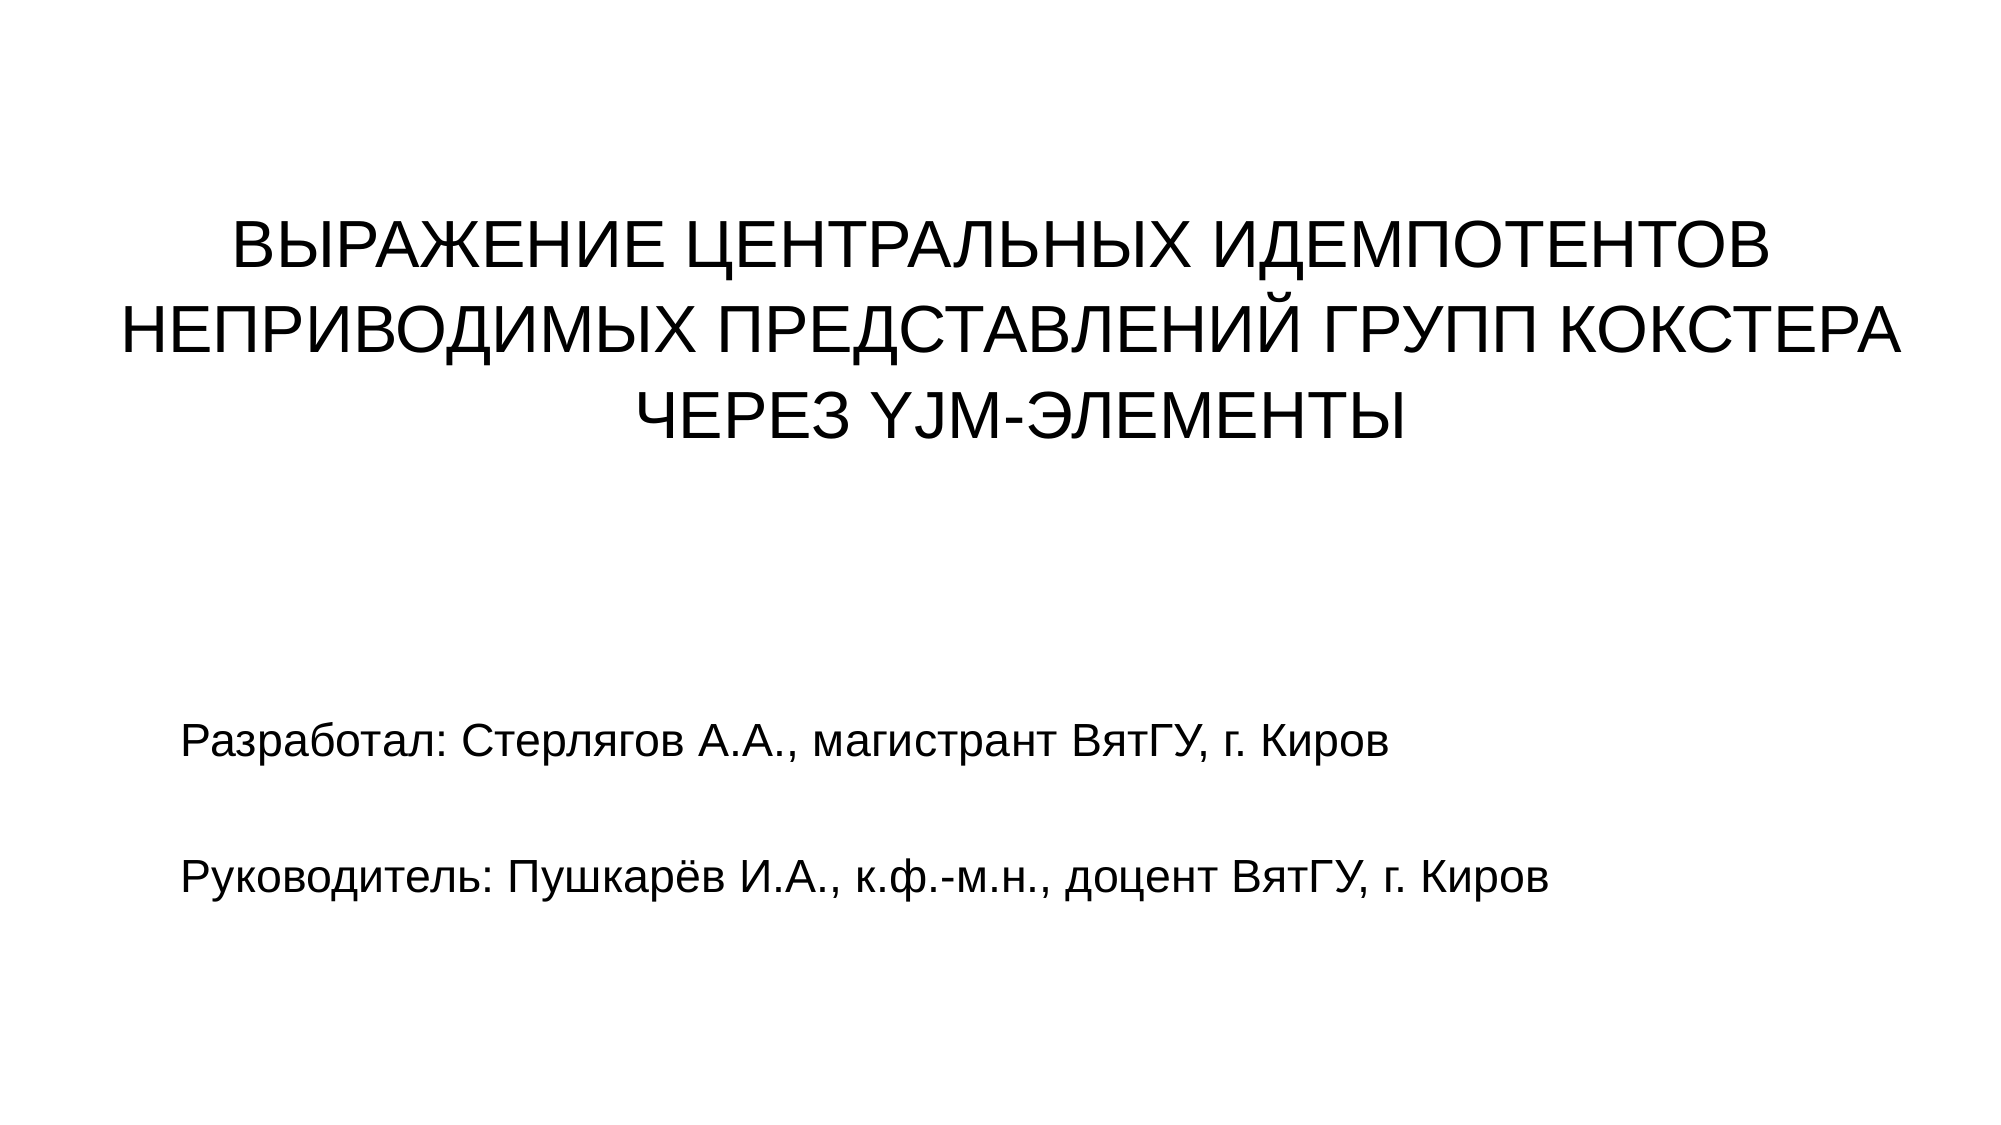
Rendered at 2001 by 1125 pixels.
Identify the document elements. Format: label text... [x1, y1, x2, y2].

title ВЫРАЖЕНИЕ ЦЕНТРАЛЬНЫХ ИДЕМПОТЕНТОВ НЕПРИВОДИМЫХ ПРЕДСТАВЛЕНИЙ ГРУПП КОКСТЕРА ЧЕРЕЗ YJM-ЭЛЕМЕНТЫ [70, 163, 1954, 459]
subtitle Разработал: Стерлягов А.А., магистрант ВятГУ, г. Киров Руководитель: Пушкарёв И.А., к.ф.-м.н., доцент ВятГУ, г. Киров [165, 634, 1828, 911]
